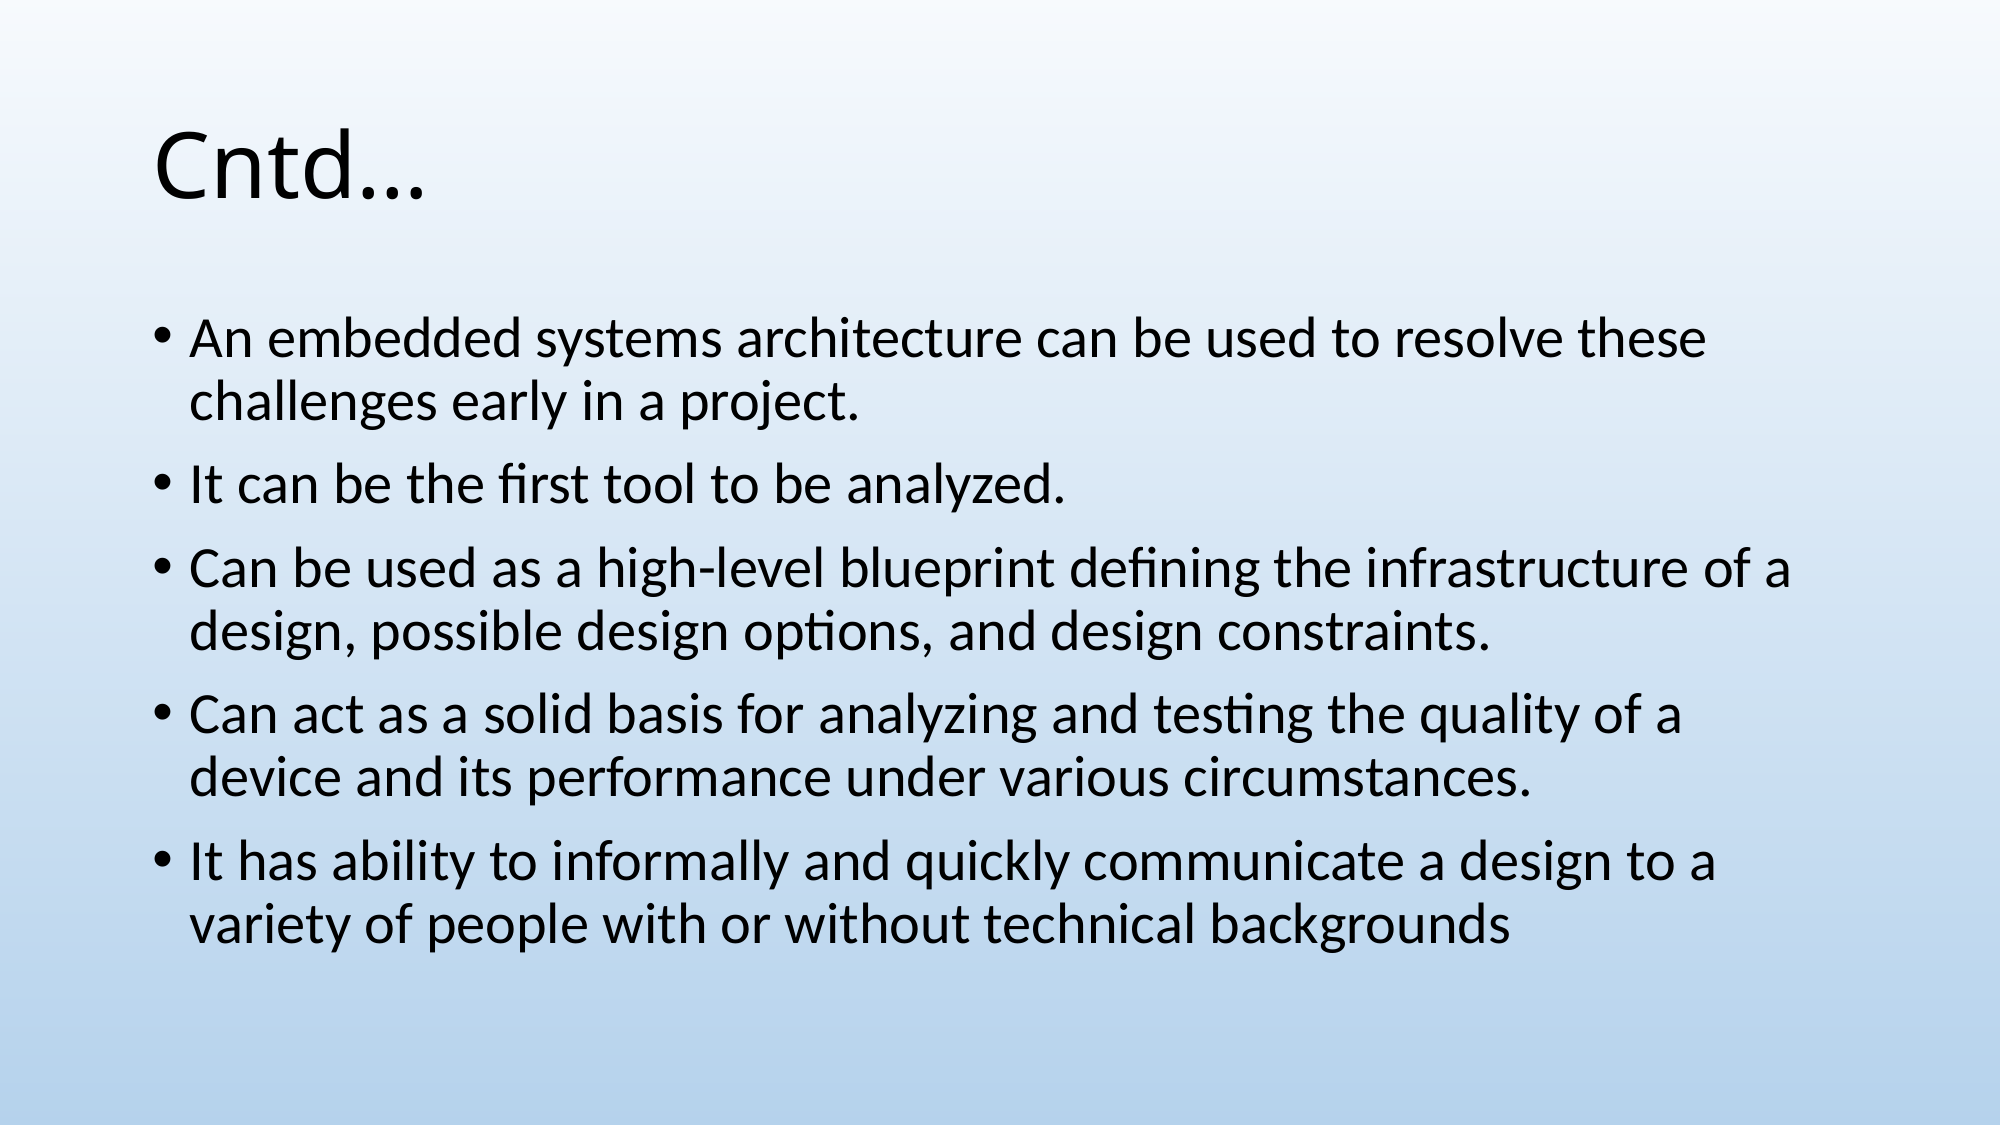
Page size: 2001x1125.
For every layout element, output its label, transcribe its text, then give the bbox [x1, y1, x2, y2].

title Cntd… [137, 59, 1863, 278]
list An embedded systems architecture can be used to resolve these challenges early in a project. It can be the first tool to be analyzed. Can be used as a high-level blueprint defining the infrastructure of a design, possible design options, and design constraints. Can act as a solid basis for analyzing and testing the quality of a device and its performance under various circumstances. It has ability to informally and quickly communicate a design to a variety of people with or without technical backgrounds [137, 299, 1863, 1014]
